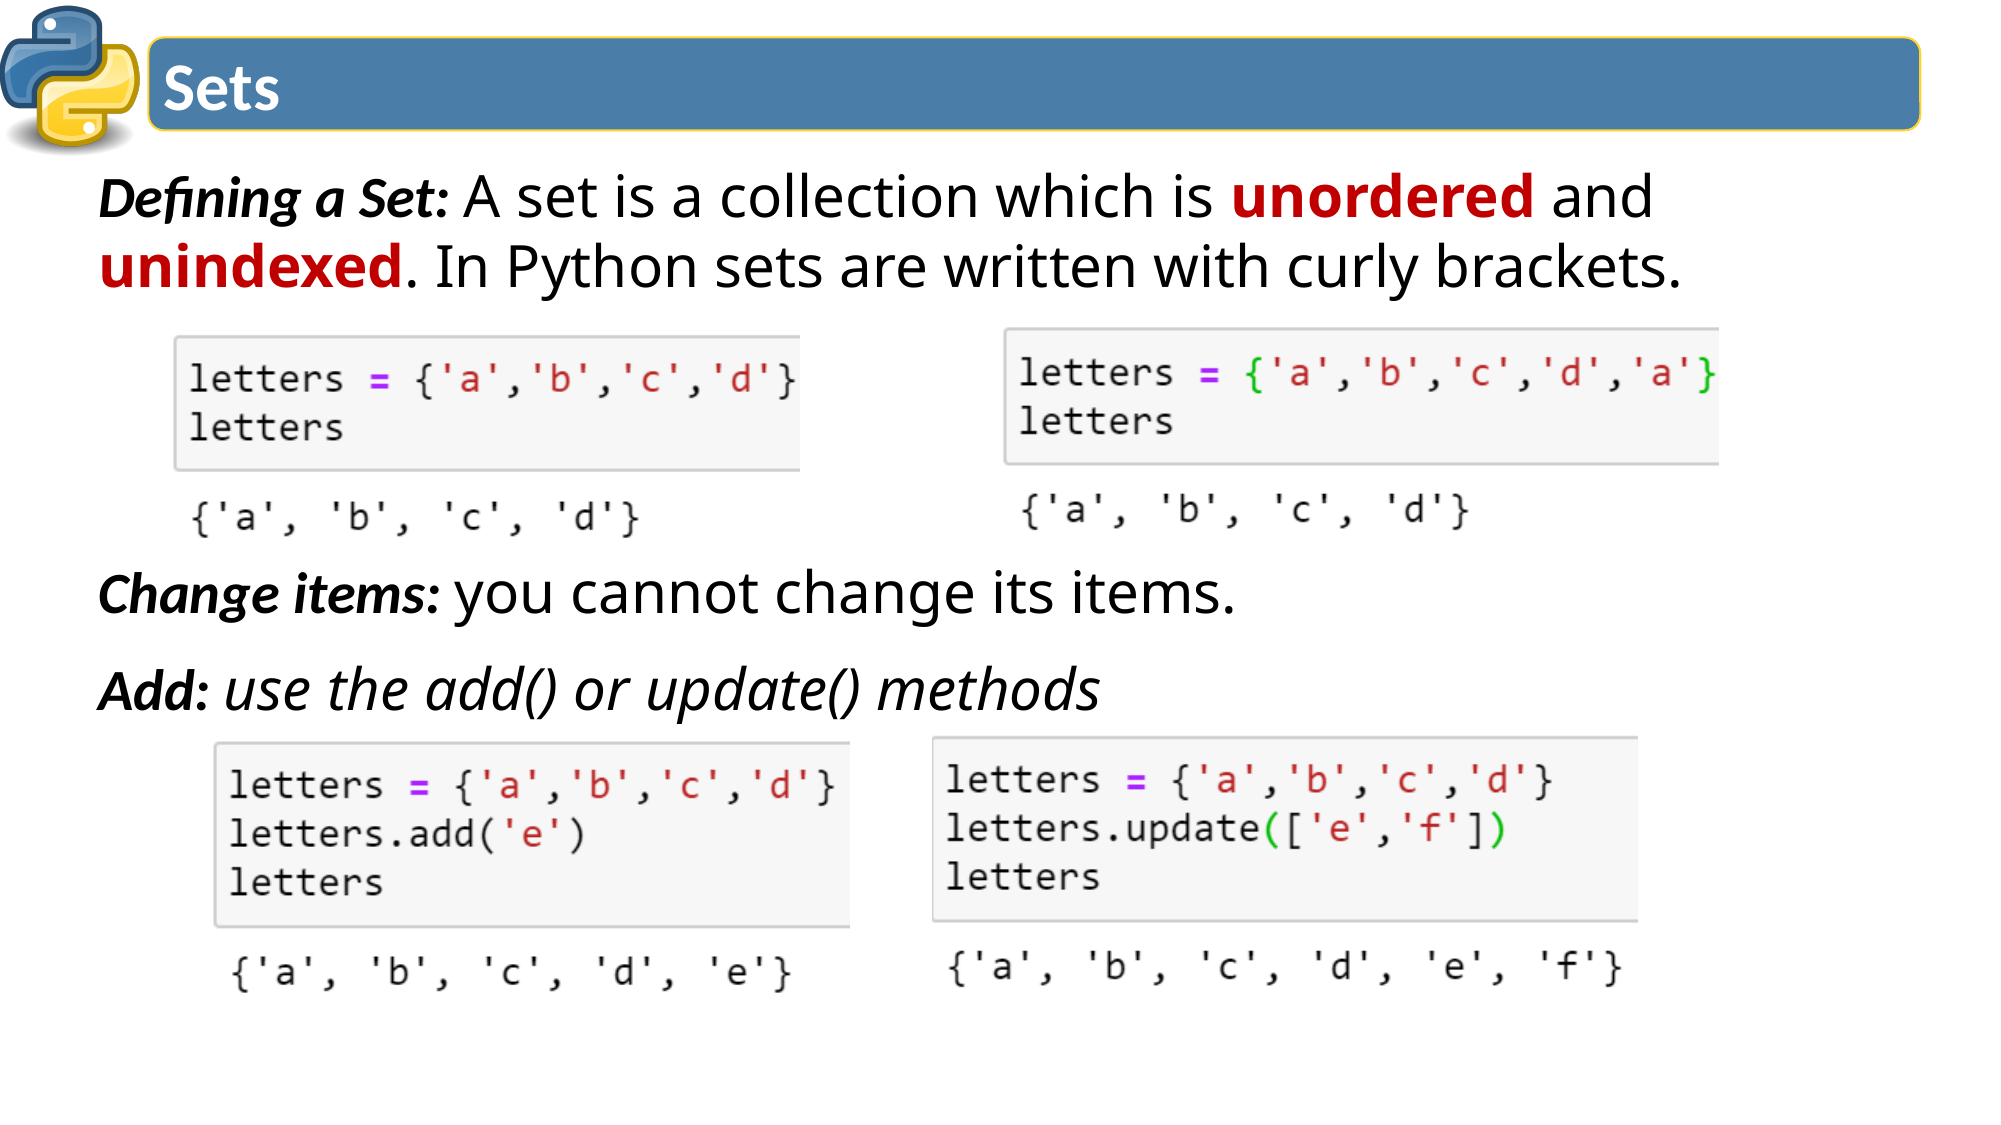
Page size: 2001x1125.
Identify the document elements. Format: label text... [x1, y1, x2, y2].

picture [166, 326, 800, 549]
text_box Change items: you cannot change its items. [83, 547, 1867, 633]
picture [206, 723, 850, 1018]
text_box Add: use the add() or update() methods [83, 645, 1867, 730]
picture [0, 2, 149, 160]
picture [932, 730, 1638, 1006]
text_box Defining a Set: A set is a collection which is unordered and unindexed. In Python sets are written with curly brackets. [83, 151, 1867, 307]
picture [999, 326, 1719, 549]
title Sets [148, 43, 1932, 133]
